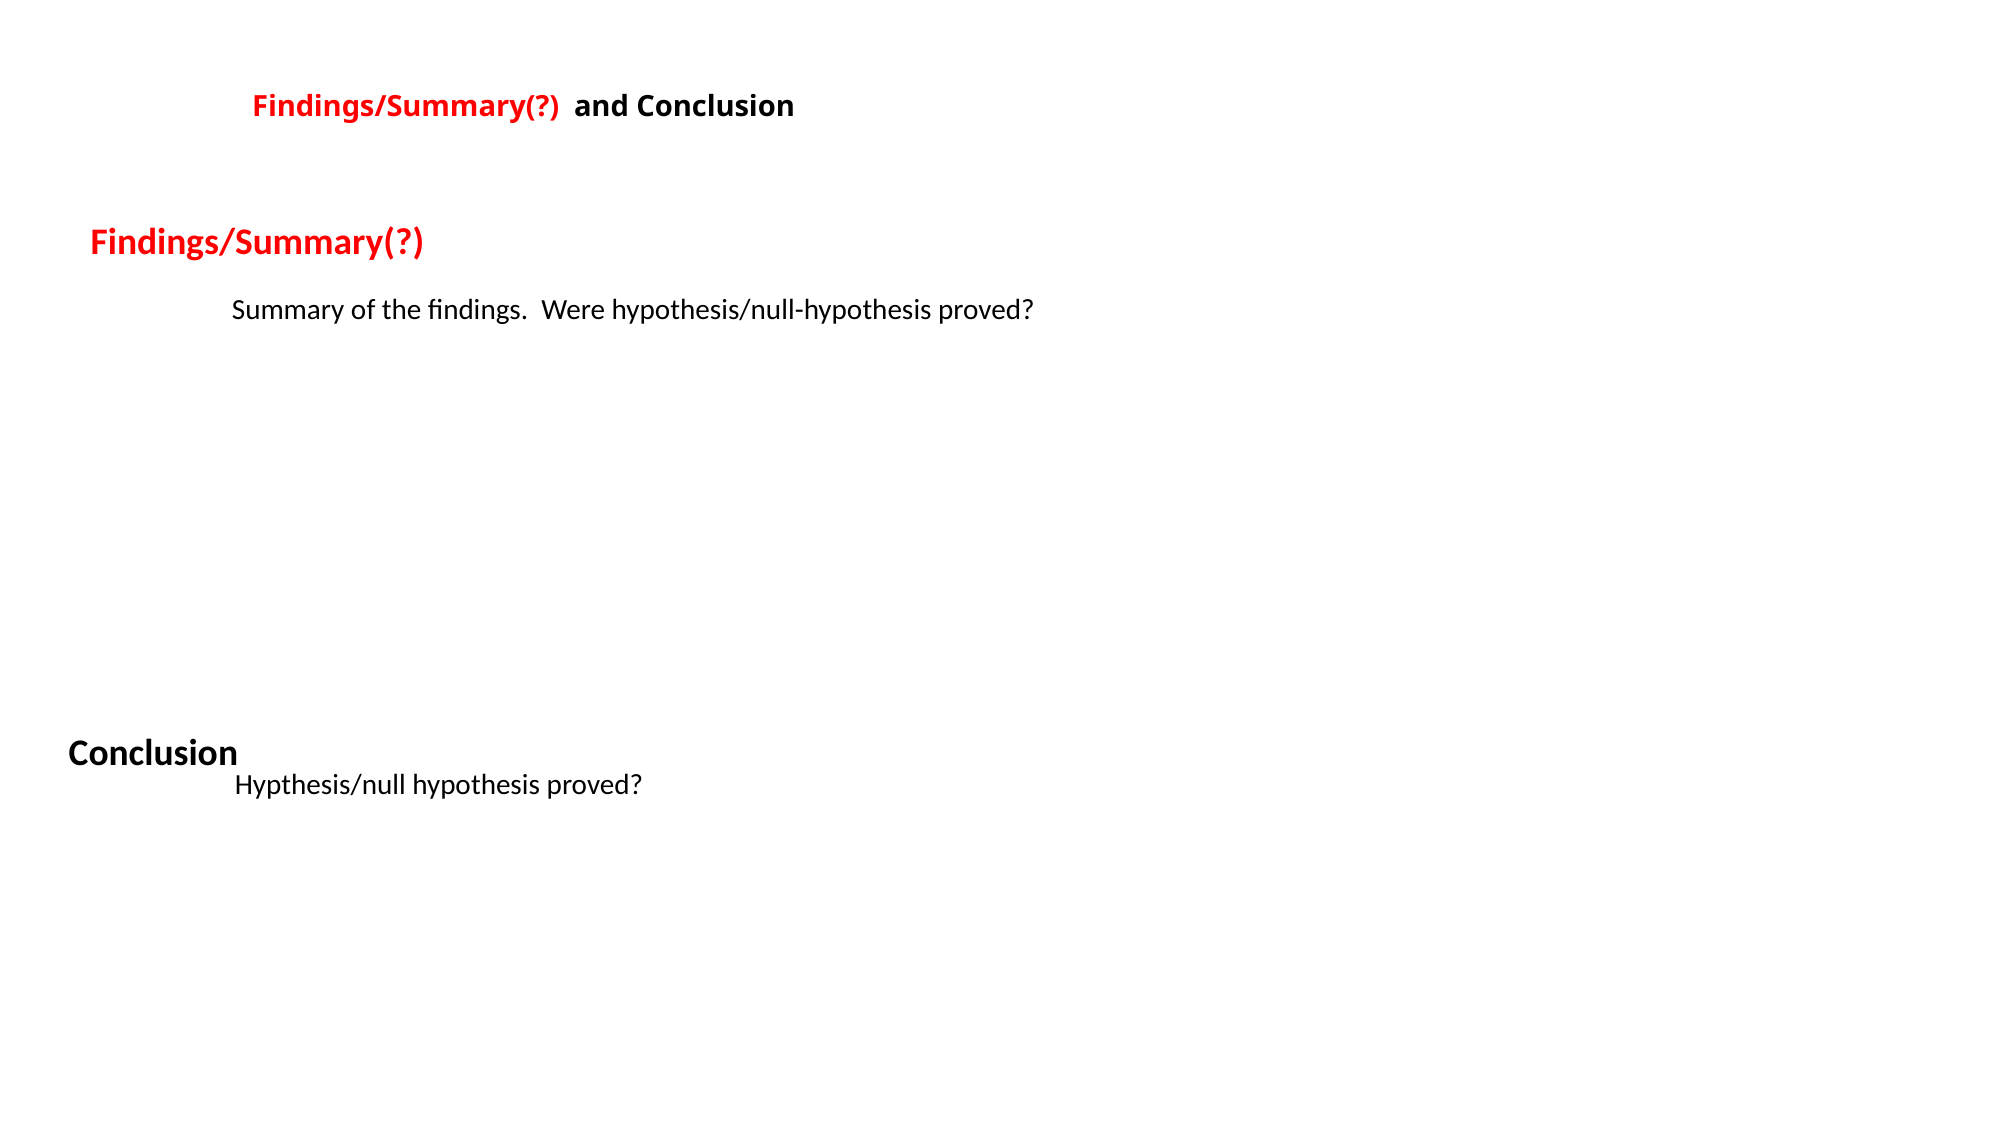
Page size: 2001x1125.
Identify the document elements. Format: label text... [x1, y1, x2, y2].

title Findings/Summary(?) and Conclusion [237, 69, 811, 146]
text_box Hypthesis/null hypothesis proved? [219, 758, 659, 808]
text_box Summary of the findings. Were hypothesis/null-hypothesis proved? [217, 282, 1908, 333]
text_box Conclusion [54, 720, 254, 781]
text_box Findings/Summary(?) [75, 209, 440, 270]
